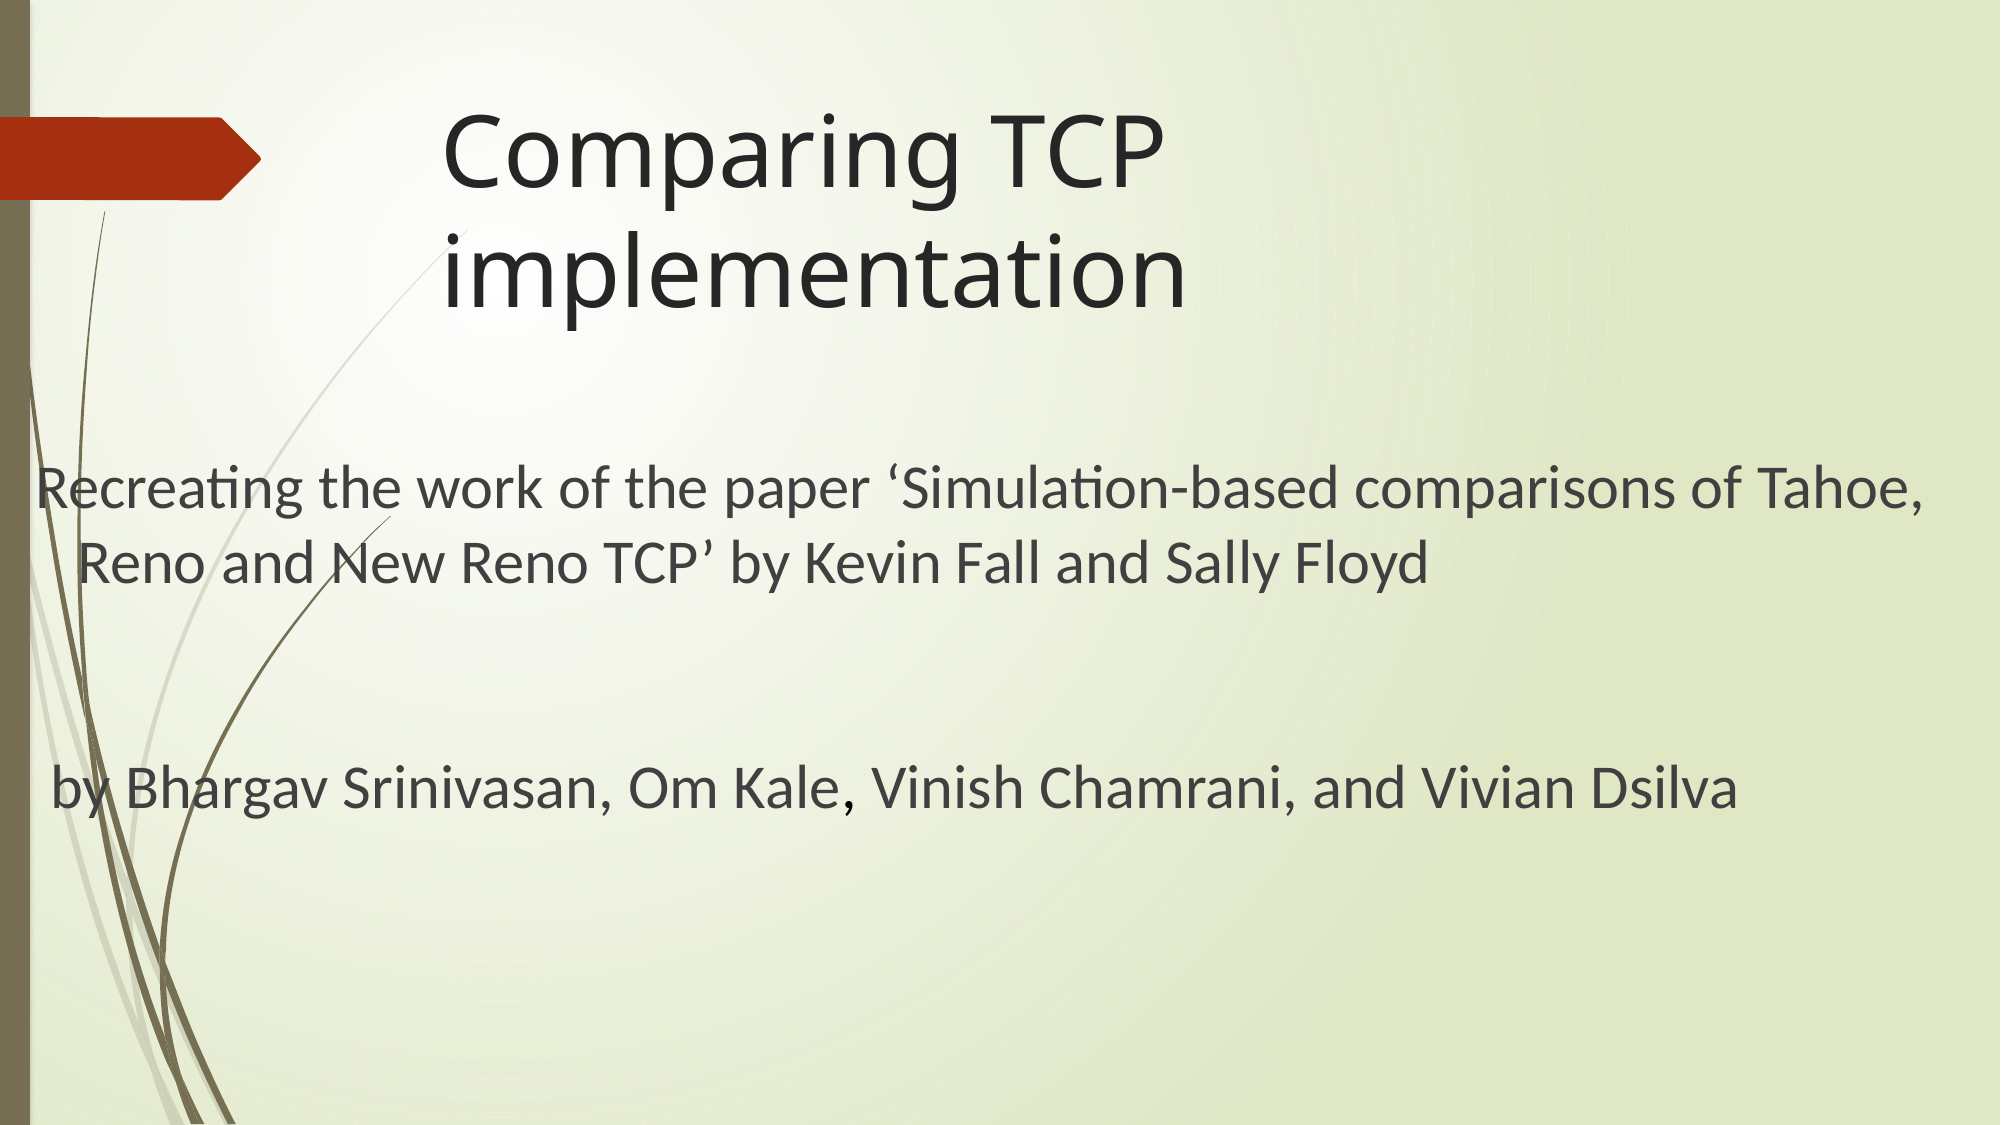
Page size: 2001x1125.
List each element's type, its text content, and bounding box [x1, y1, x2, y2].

title Comparing TCP implementation [425, 102, 1888, 251]
list Recreating the work of the paper ‘Simulation-based comparisons of Tahoe, Reno and New Reno TCP’ by Kevin Fall and Sally Floyd by Bhargav Srinivasan, Om Kale, Vinish Chamrani, and Vivian Dsilva [6, 251, 1994, 562]
